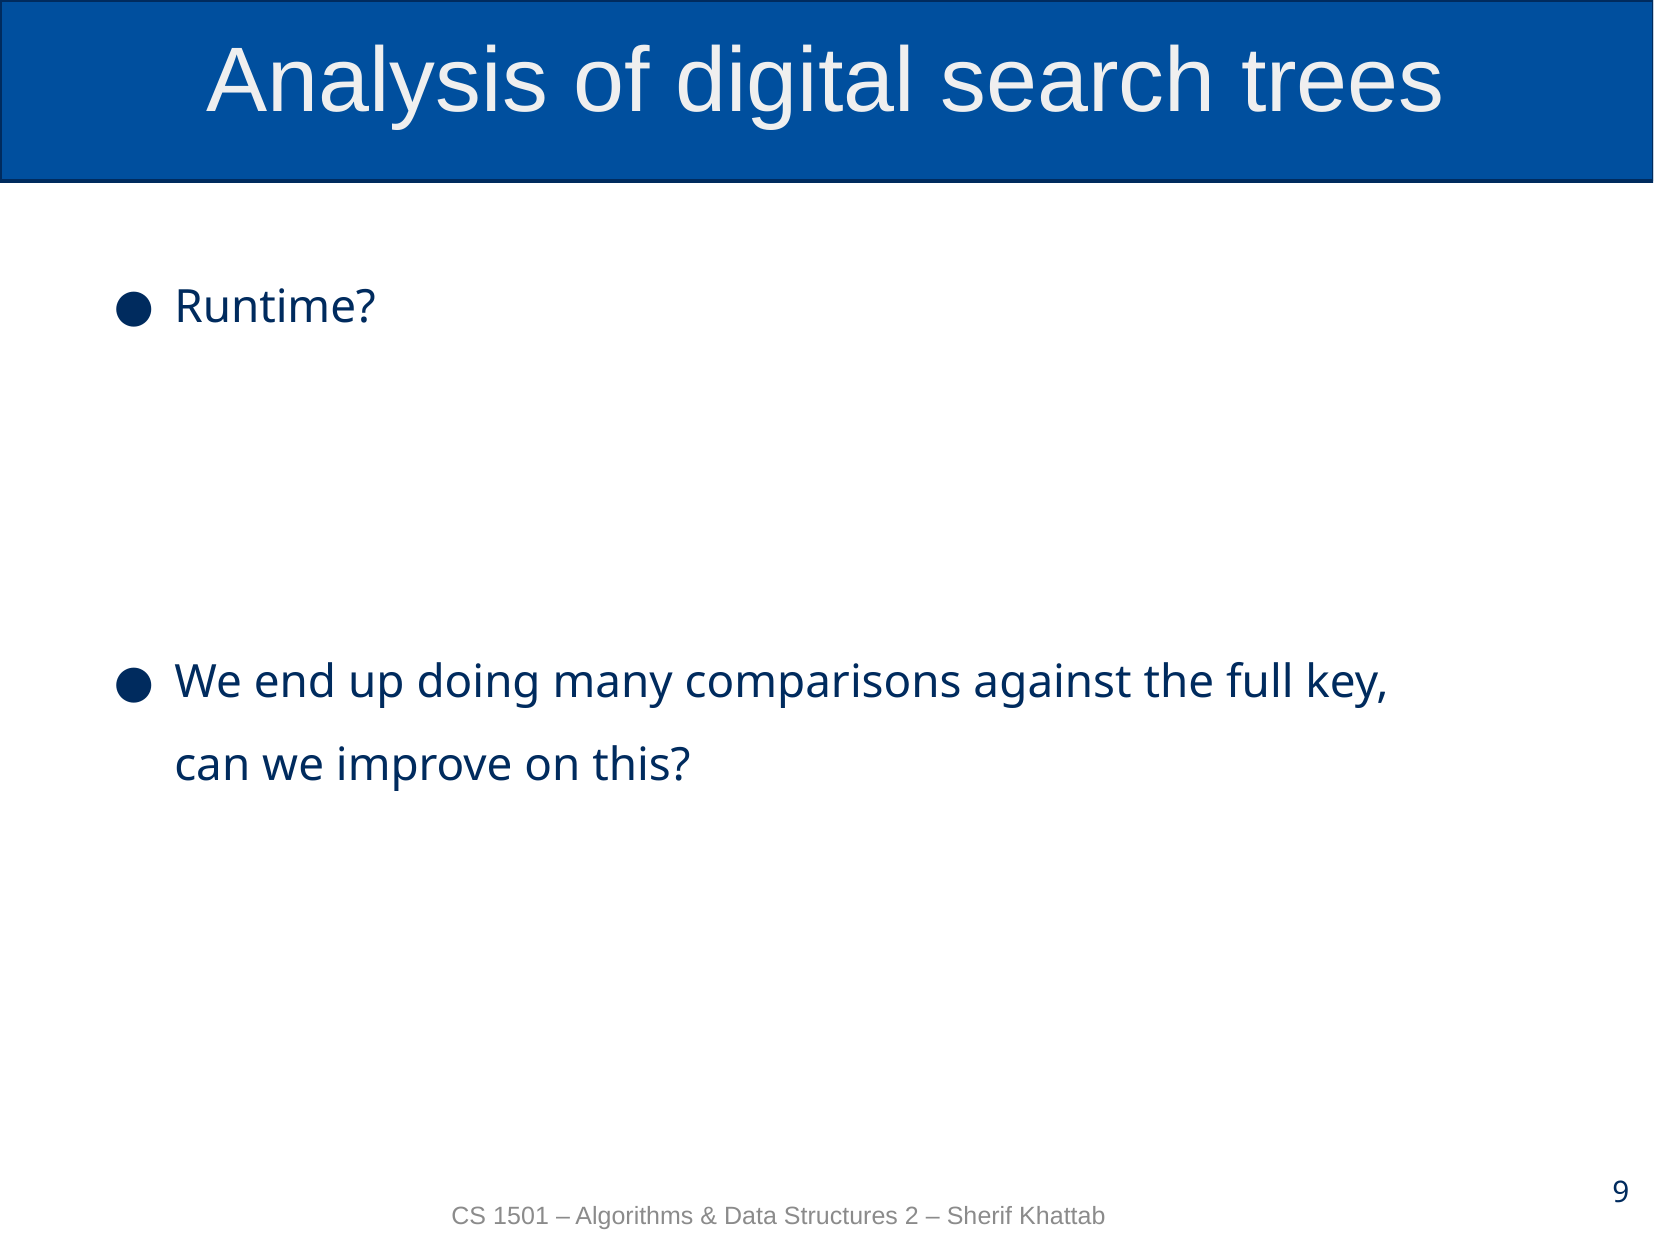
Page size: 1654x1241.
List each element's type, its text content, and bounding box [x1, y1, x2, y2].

list Runtime? We end up doing many comparisons against the full key, can we improve on this? [82, 232, 1571, 1188]
title Analysis of digital search trees [82, 36, 1571, 146]
slide_number 9 [1546, 1145, 1647, 1241]
footer CS 1501 – Algorithms & Data Structures 2 – Sherif Khattab [402, 1185, 1157, 1241]
